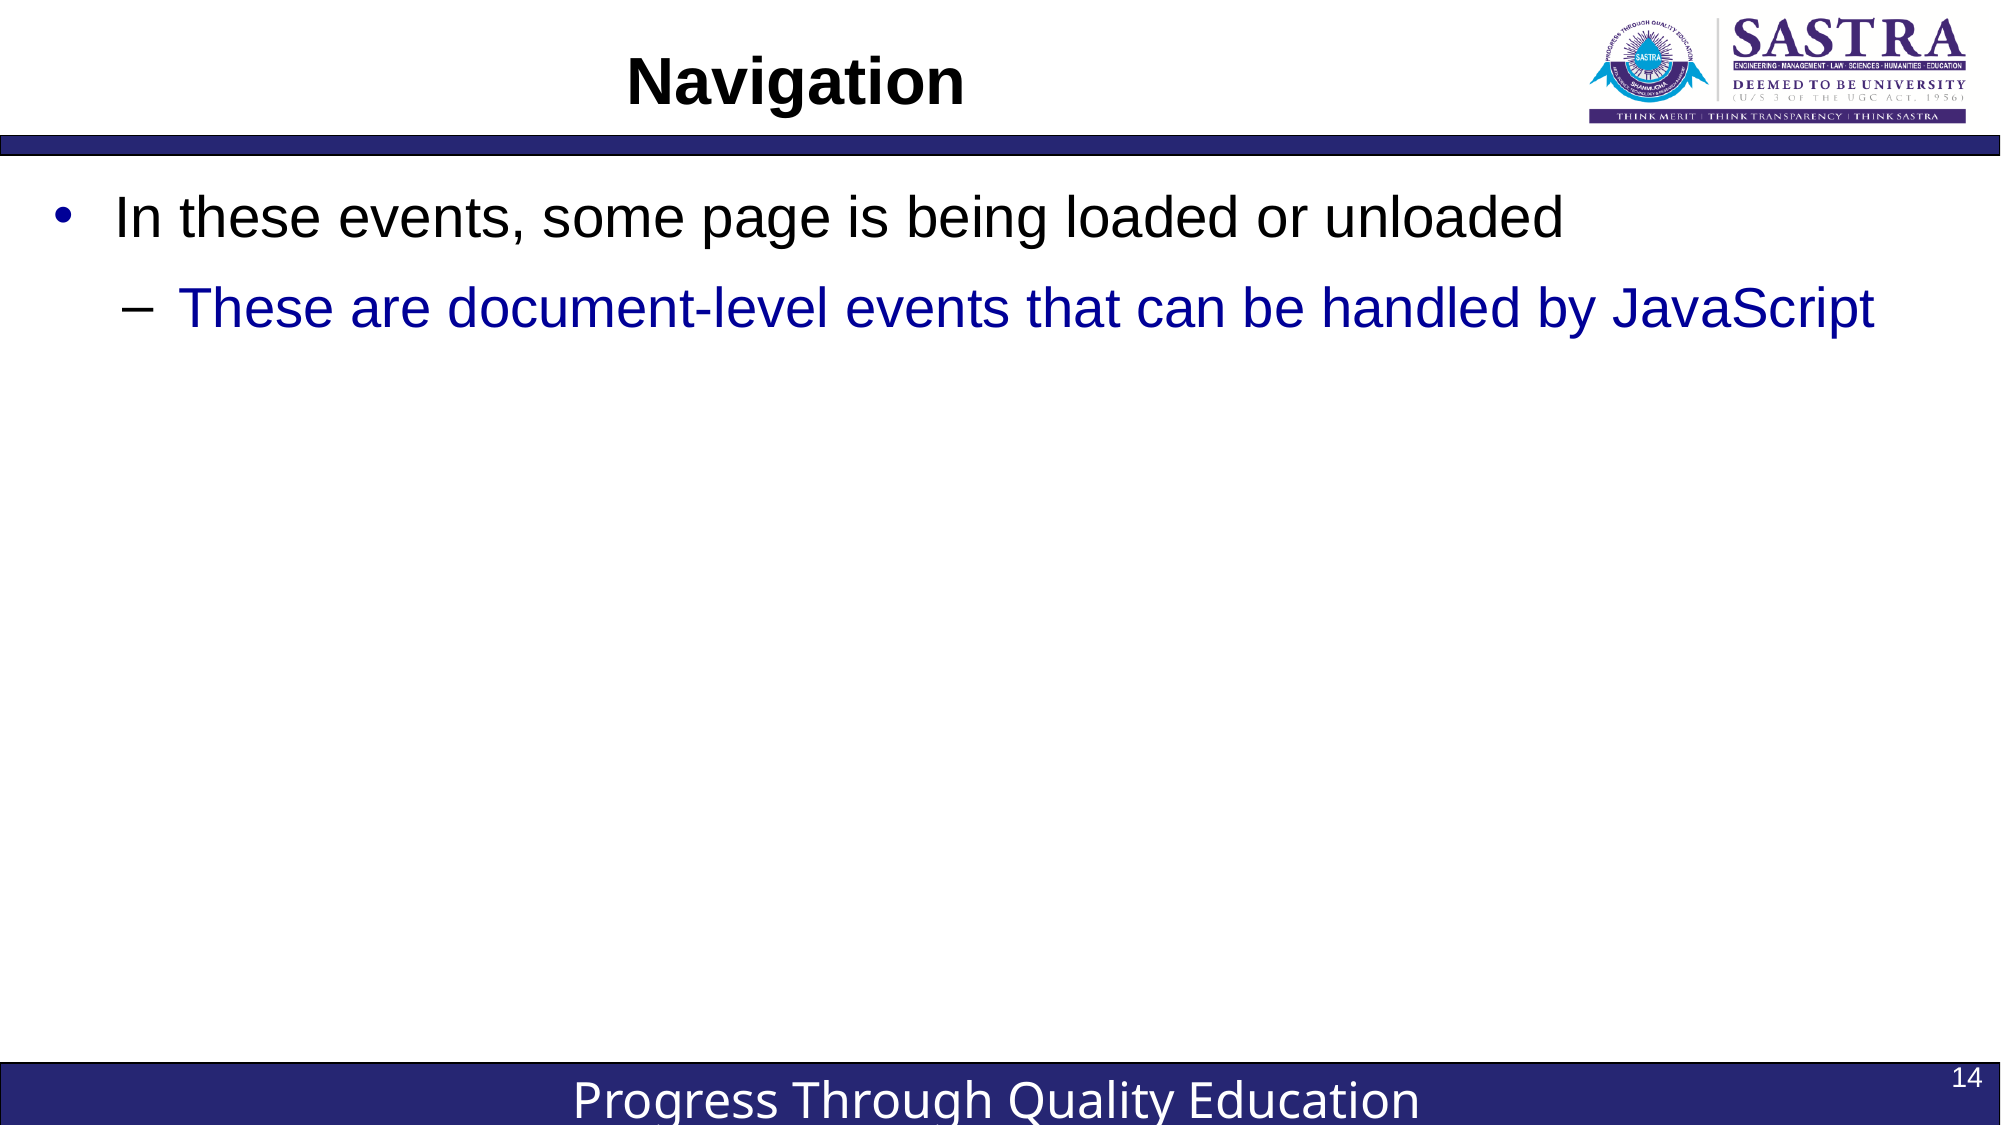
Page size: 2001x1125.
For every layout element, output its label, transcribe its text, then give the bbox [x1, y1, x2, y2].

picture [1566, 10, 1989, 130]
list In these events, some page is being loaded or unloaded These are document-level events that can be handled by JavaScript [33, 162, 1967, 1032]
title Navigation [37, 29, 1556, 119]
slide_number 14 [1583, 1050, 2000, 1125]
